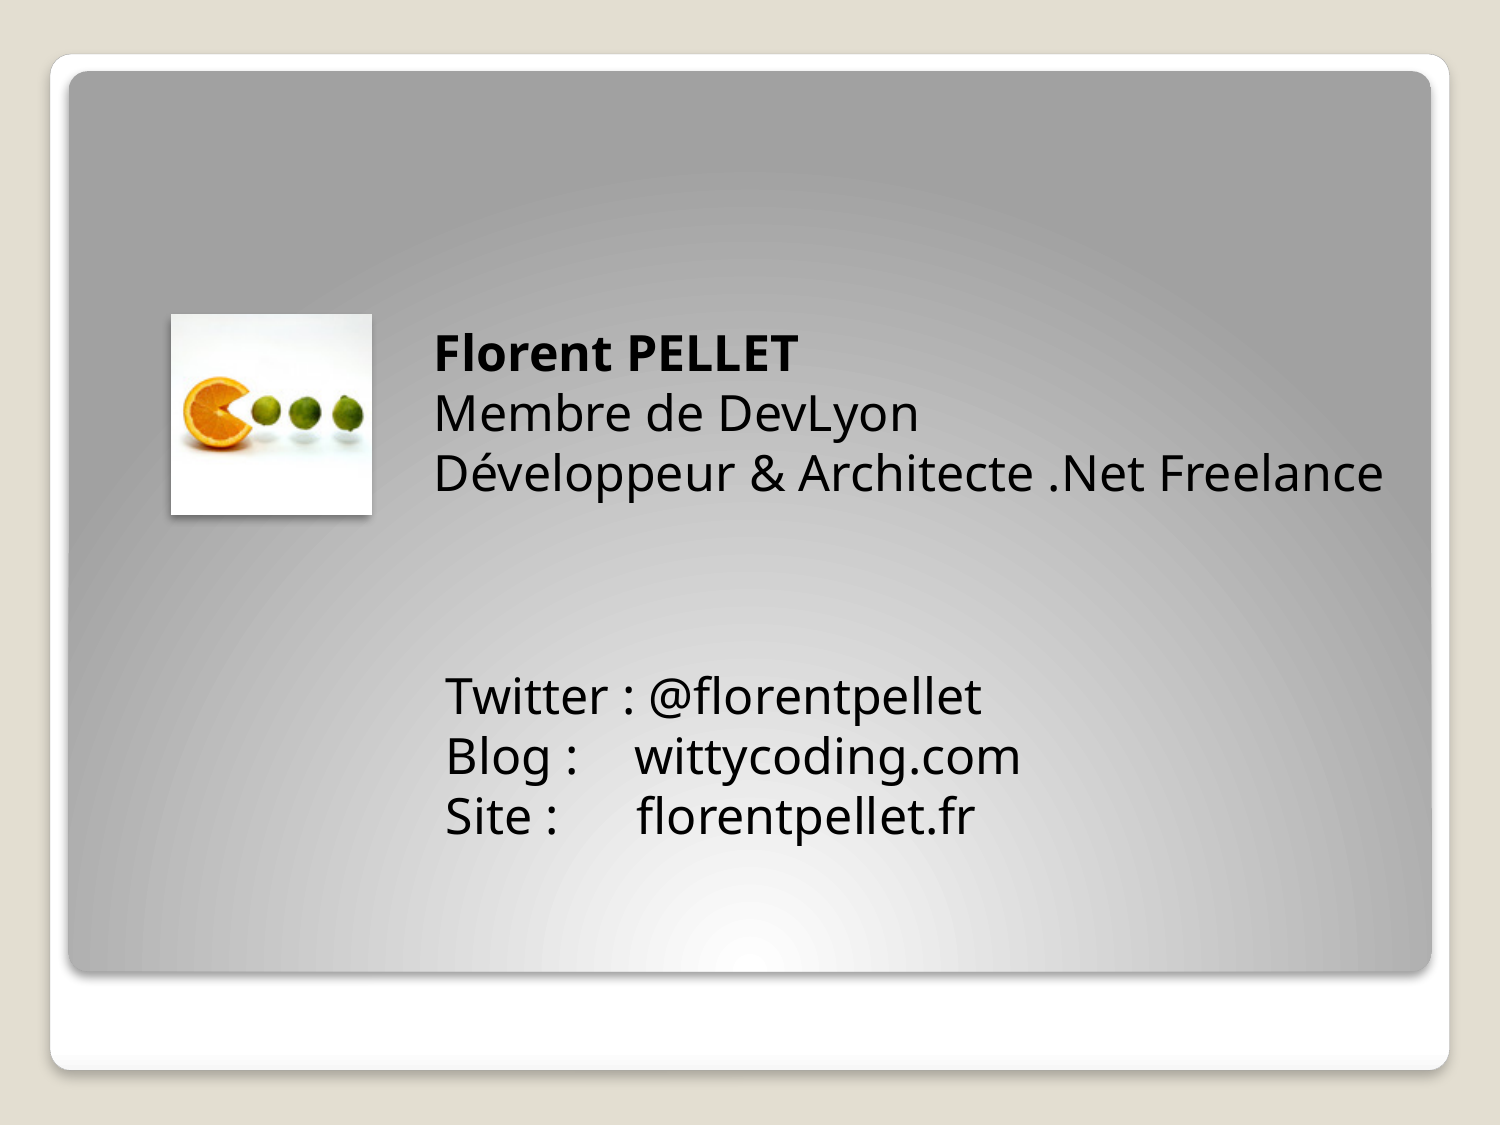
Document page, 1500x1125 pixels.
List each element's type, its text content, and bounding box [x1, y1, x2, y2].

text_box Twitter : @florentpellet Blog : wittycoding.com Site : florentpellet.fr [431, 656, 1093, 852]
text_box Florent PELLET Membre de DevLyon Développeur & Architecte .Net Freelance [419, 314, 1424, 510]
picture [170, 314, 372, 515]
